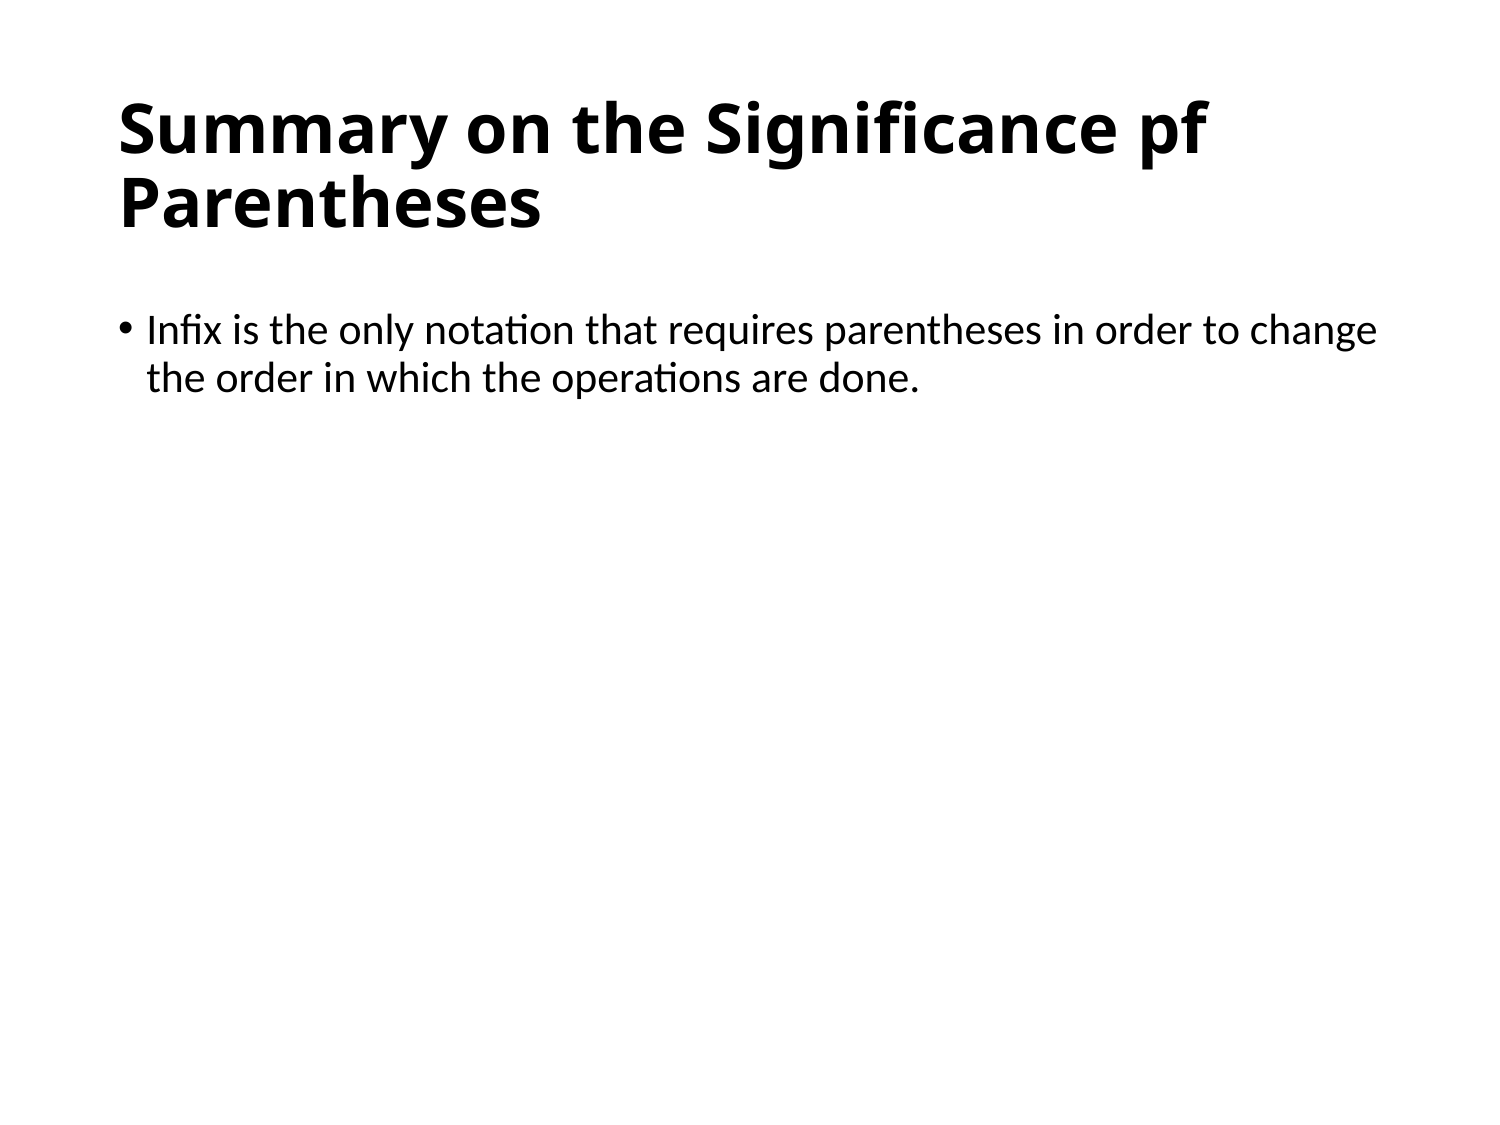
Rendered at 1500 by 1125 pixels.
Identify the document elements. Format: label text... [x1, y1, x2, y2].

title Summary on the Significance pf Parentheses [103, 59, 1397, 278]
list Infix is the only notation that requires parentheses in order to change the order in which the operations are done. [103, 299, 1397, 1014]
